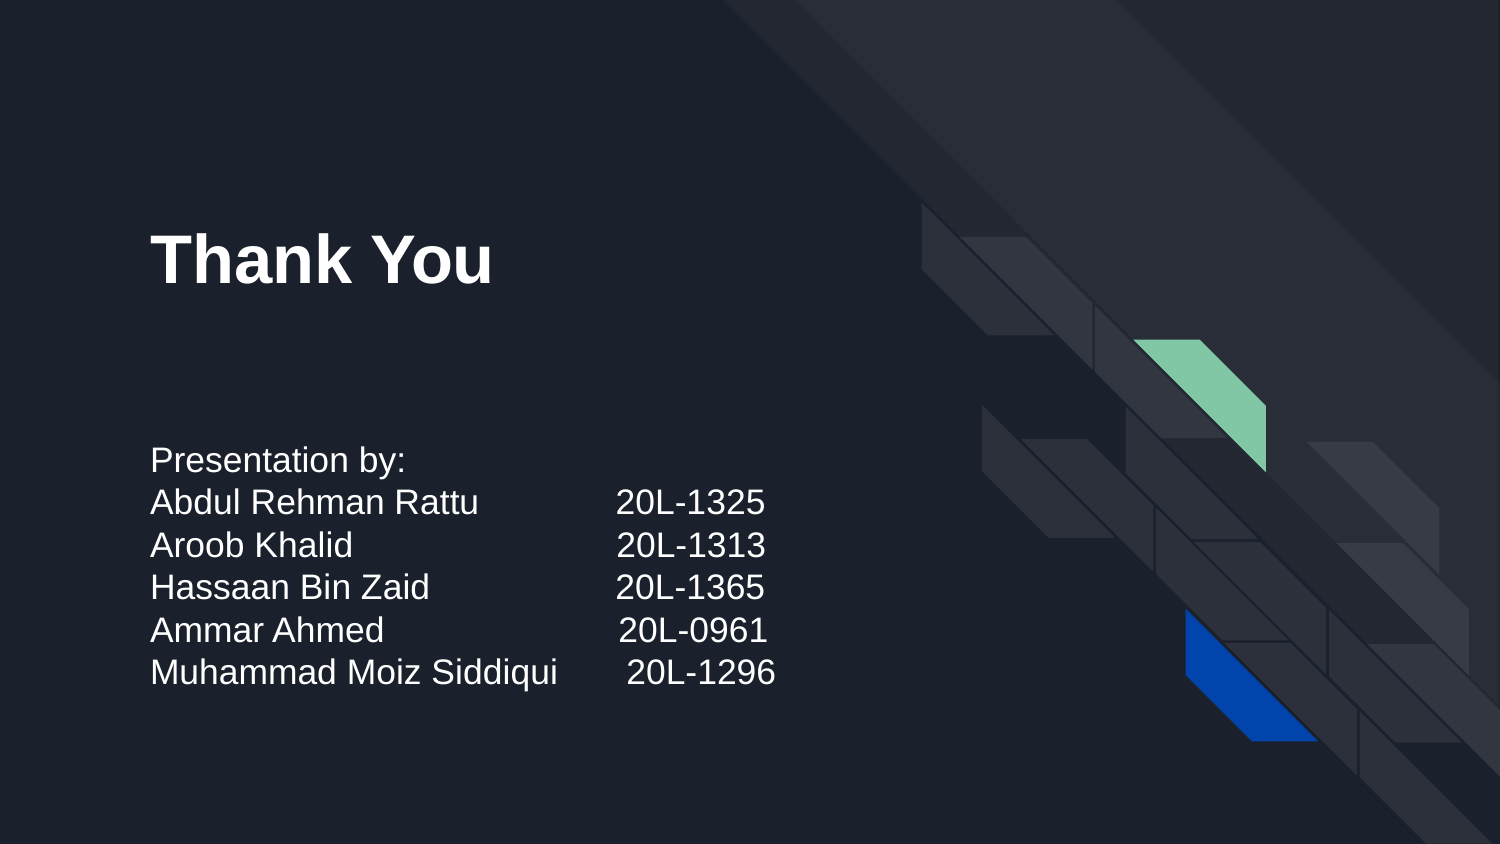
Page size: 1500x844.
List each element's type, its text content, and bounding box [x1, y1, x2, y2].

text_box Presentation by: Abdul Rehman Rattu 20L-1325 Aroob Khalid 20L-1313 Hassaan Bin Zaid 20L-1365 Ammar Ahmed 20L-0961 Muhammad Moiz Siddiqui 20L-1296 [135, 421, 1325, 707]
title Thank You [135, 161, 888, 351]
